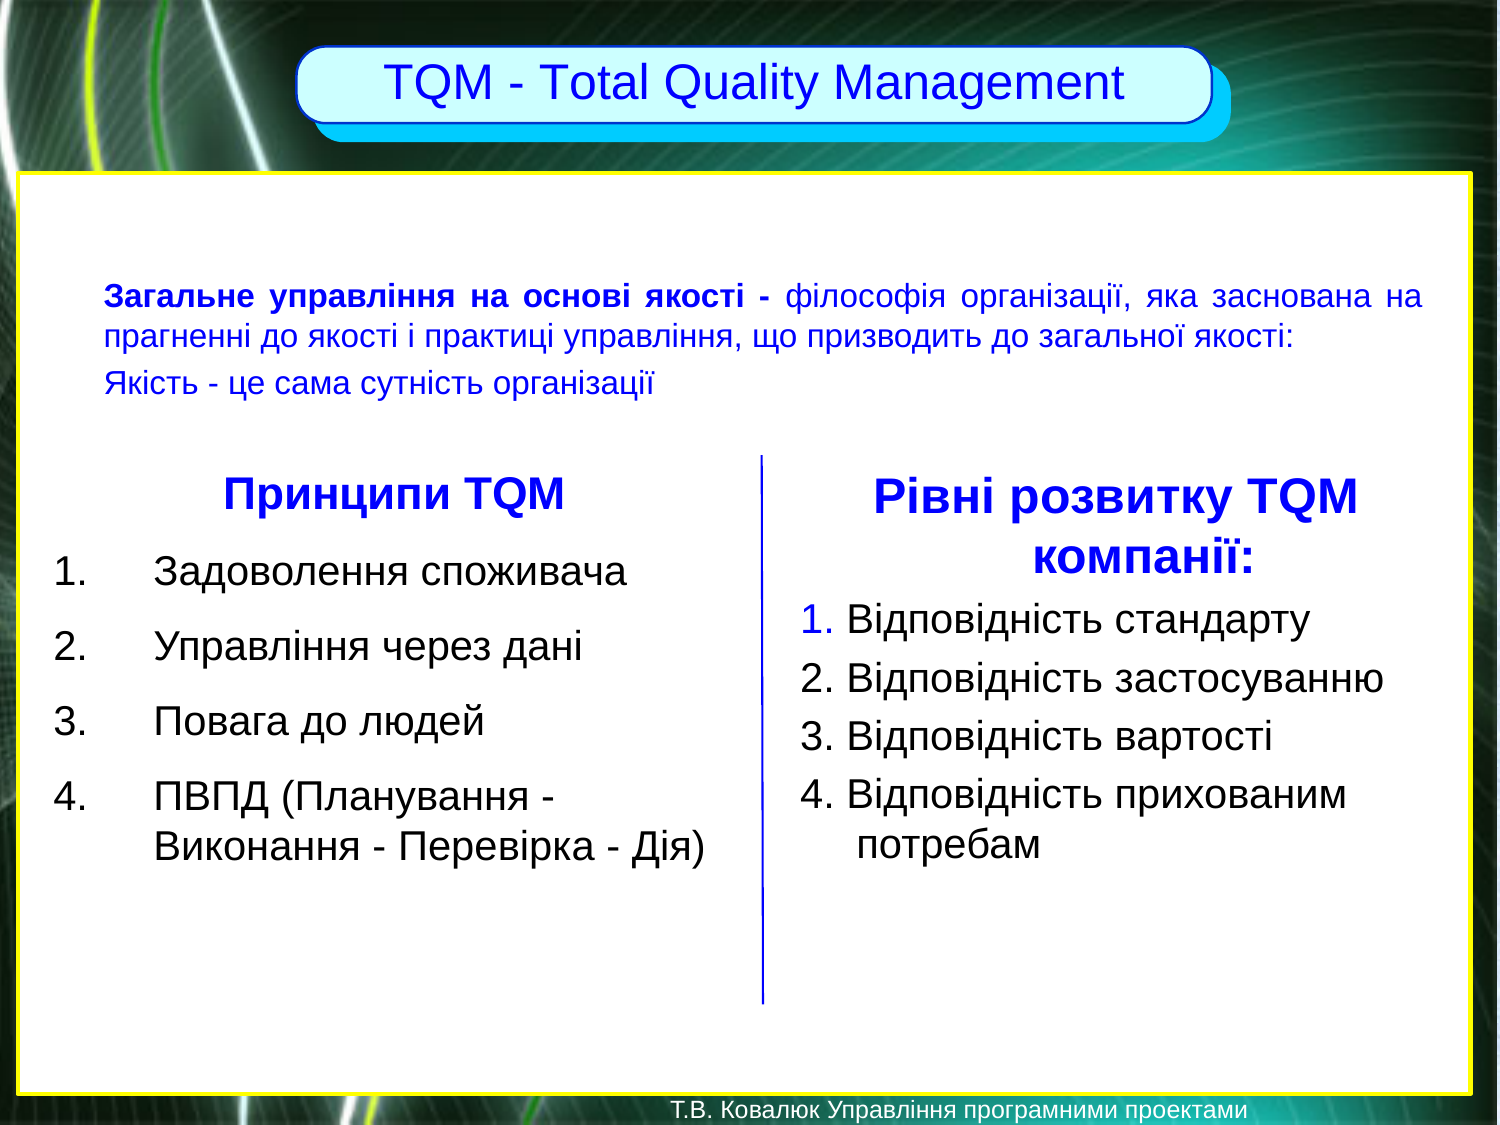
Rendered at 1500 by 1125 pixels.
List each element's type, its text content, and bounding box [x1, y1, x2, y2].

text_box Загальне управління на основі якості - філософія організації, яка заснована на прагненні до якості і практиці управління, що призводить до загальної якості: Якість - це сама сутність організації [88, 267, 1439, 405]
text_box Принципи TQM Задоволення споживача Управління через дані Повага до людей ПВПД (Планування - Виконання - Перевірка - Дія) [38, 456, 751, 965]
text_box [292, 42, 1234, 145]
text_box [41, 467, 704, 551]
picture [0, 0, 1500, 1125]
text_box Рівні розвитку TQM компанії: 1. Відповідність стандарту 2. Відповідність застосуванню 3. Відповідність вартості 4. Відповідність прихованим потребам [785, 456, 1448, 935]
